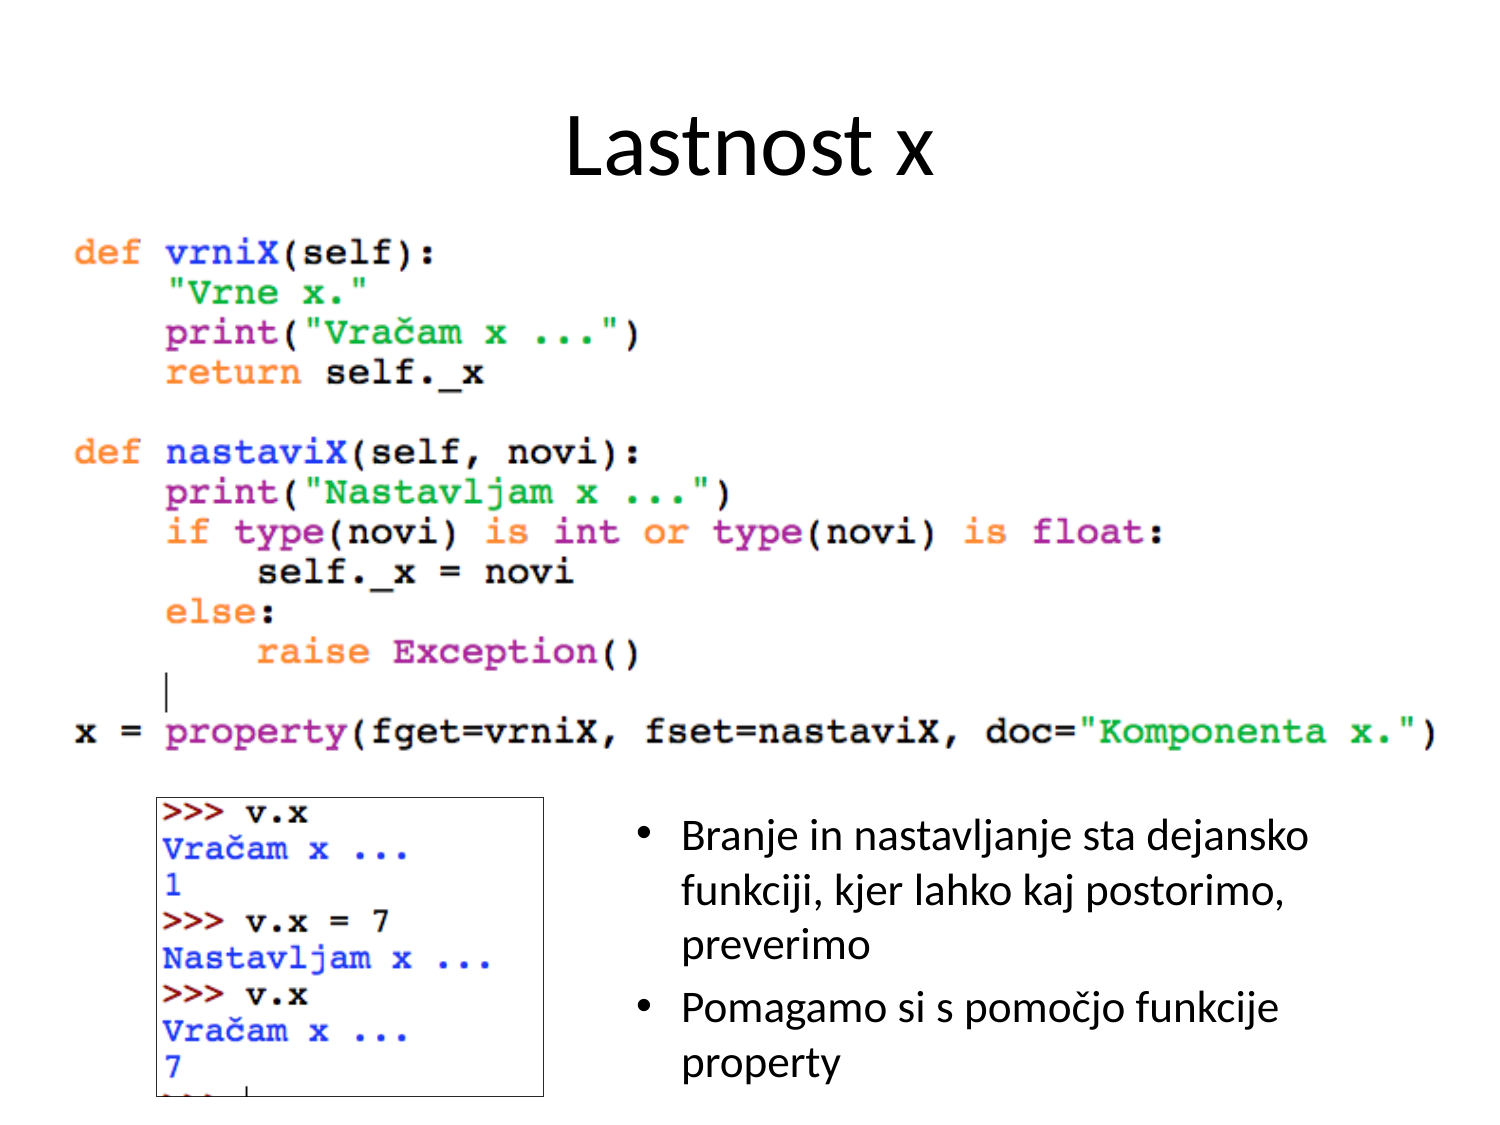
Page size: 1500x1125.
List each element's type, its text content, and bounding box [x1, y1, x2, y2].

title Lastnost x [75, 45, 1425, 230]
picture [156, 797, 544, 1098]
picture [67, 232, 1485, 768]
list Branje in nastavljanje sta dejansko funkciji, kjer lahko kaj postorimo, preverimo Pomagamo si s pomočjo funkcije property [621, 797, 1443, 1097]
